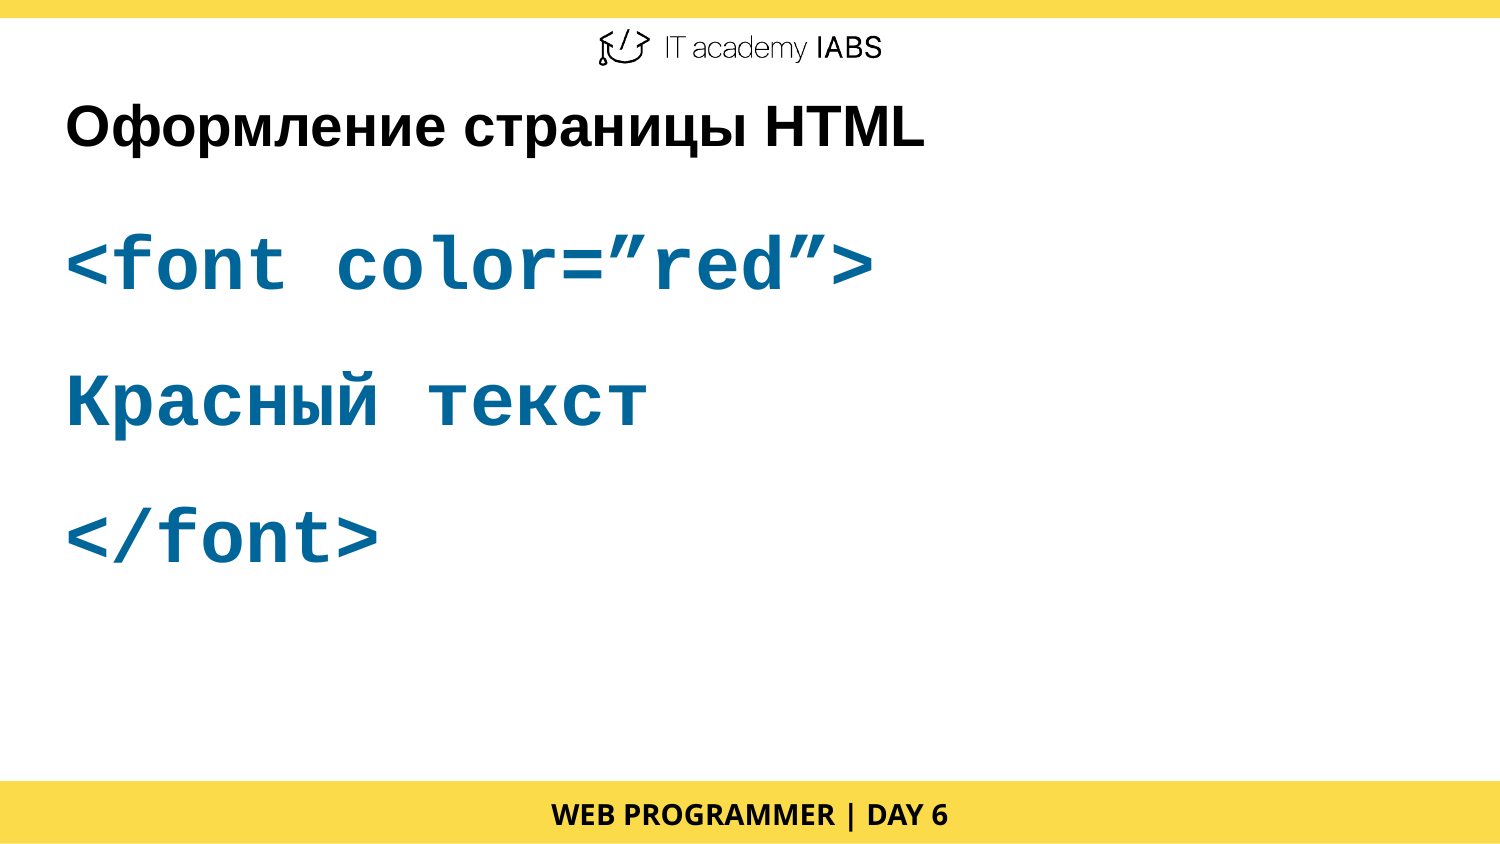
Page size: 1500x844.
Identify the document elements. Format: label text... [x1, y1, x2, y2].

text_box Оформление страницы HTML [51, 72, 1449, 167]
text_box [0, 0, 1500, 19]
picture [591, 17, 887, 71]
text_box [0, 781, 340, 844]
text_box WEB PROGRAMMER | DAY 6 [340, 781, 1160, 844]
text_box [1160, 781, 1500, 844]
text_box <font color=”red”> Красный текст </font> [51, 185, 1449, 746]
